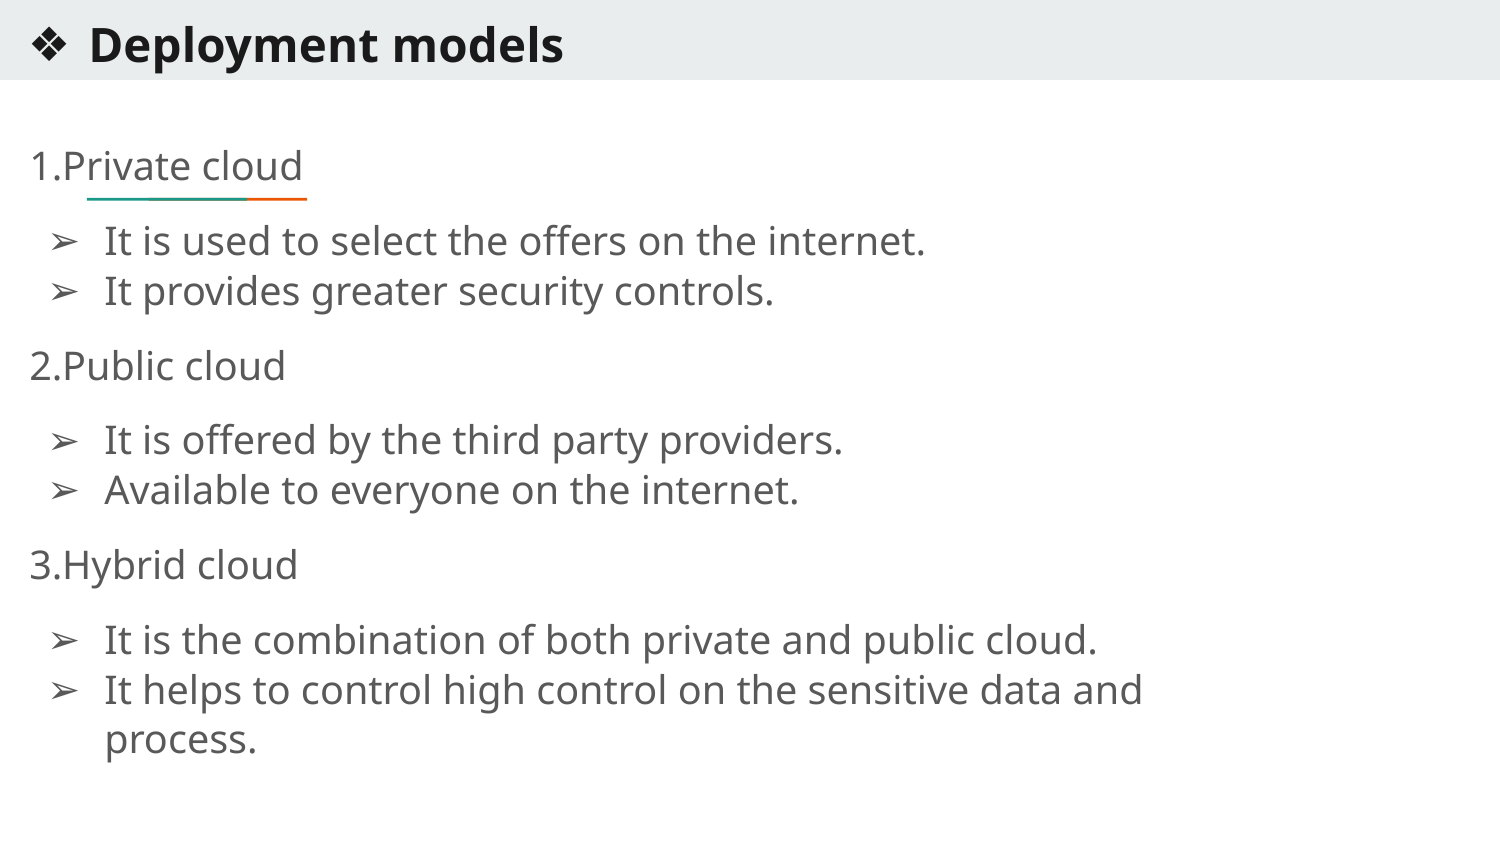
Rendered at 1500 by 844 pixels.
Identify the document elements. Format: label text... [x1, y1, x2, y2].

list 1.Private cloud It is used to select the offers on the internet. It provides greater security controls. 2.Public cloud It is offered by the third party providers. Available to everyone on the internet. 3.Hybrid cloud It is the combination of both private and public cloud. It helps to control high control on the sensitive data and process. [14, 123, 1276, 798]
title Deployment models [0, 0, 1262, 88]
